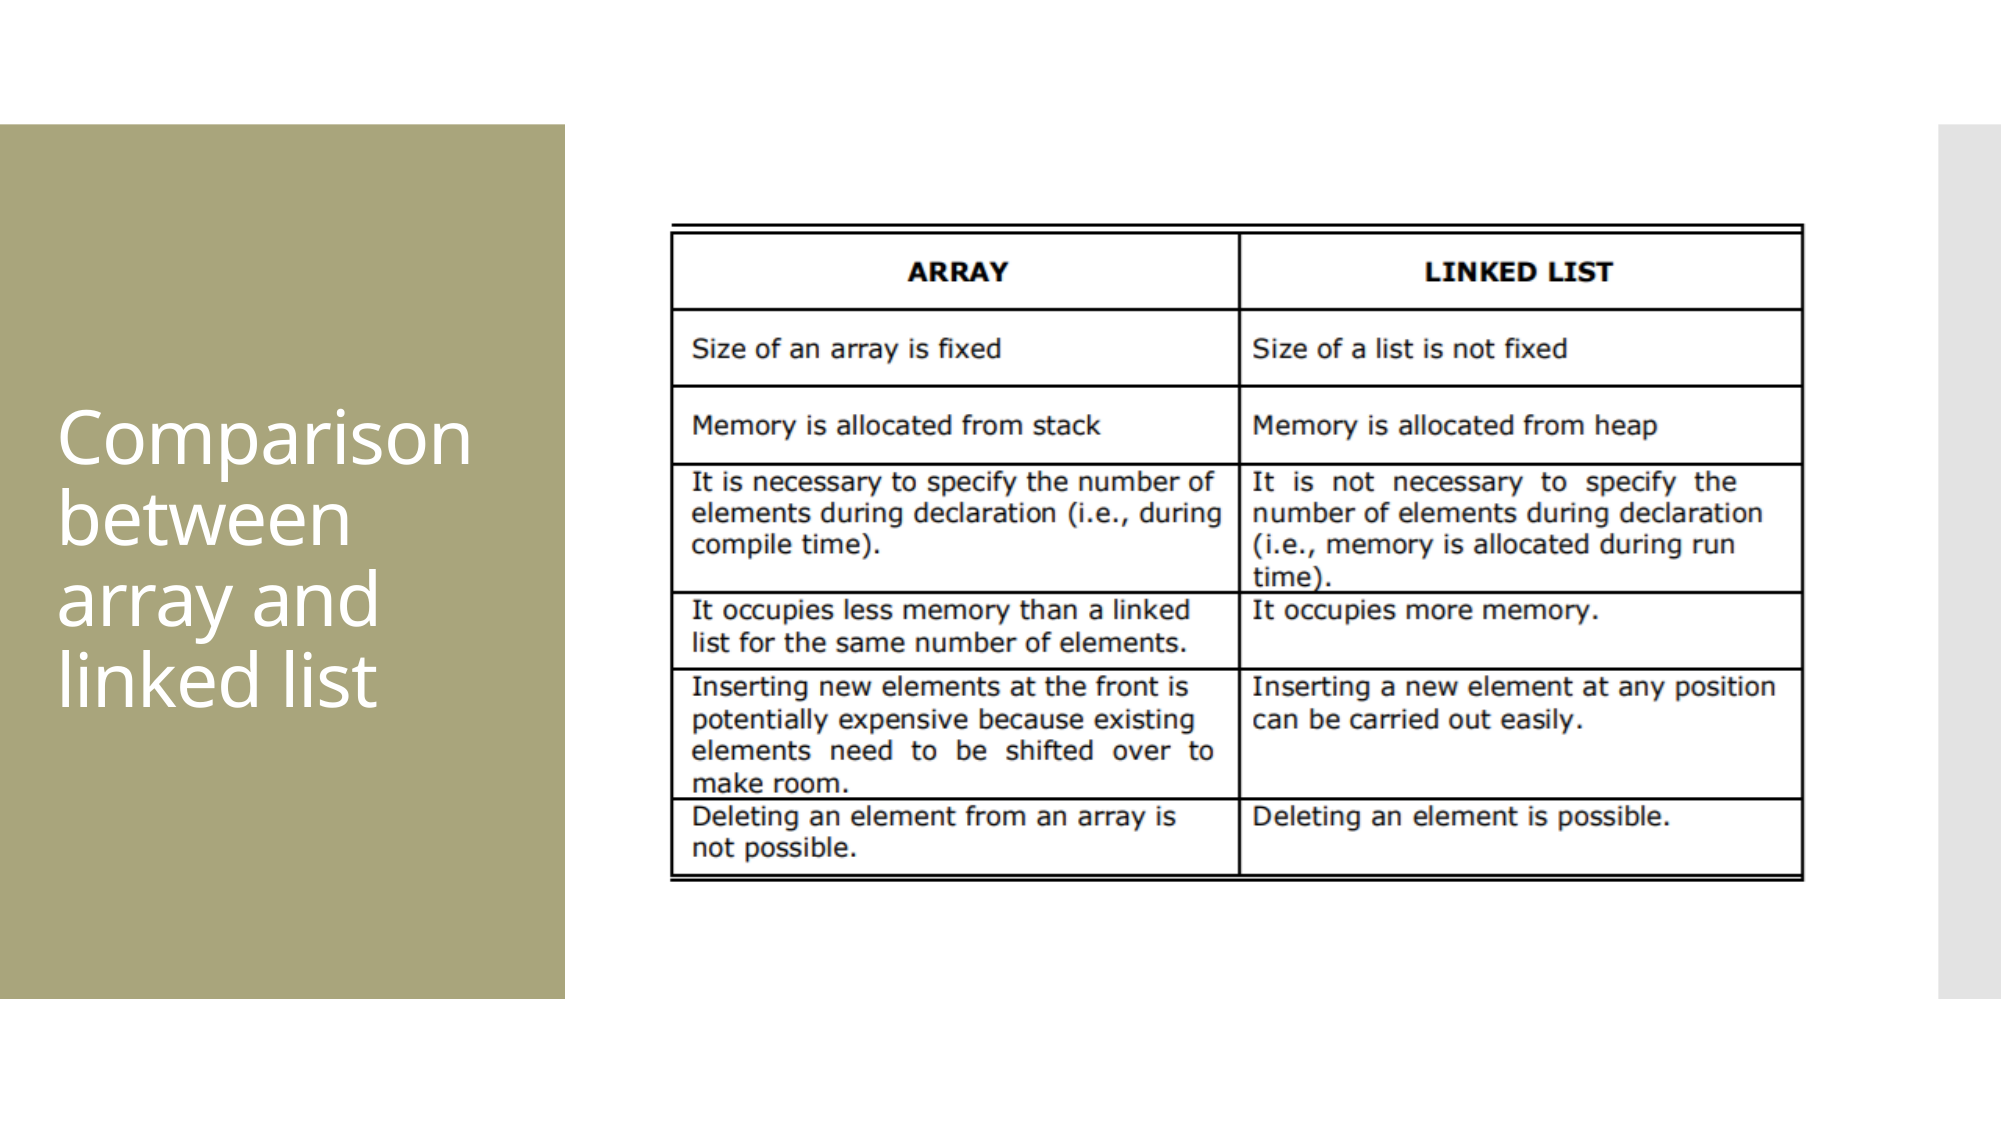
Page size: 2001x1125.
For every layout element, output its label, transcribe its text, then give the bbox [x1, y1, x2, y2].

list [646, 216, 1823, 908]
title Comparison between array and linked list [41, 184, 525, 940]
